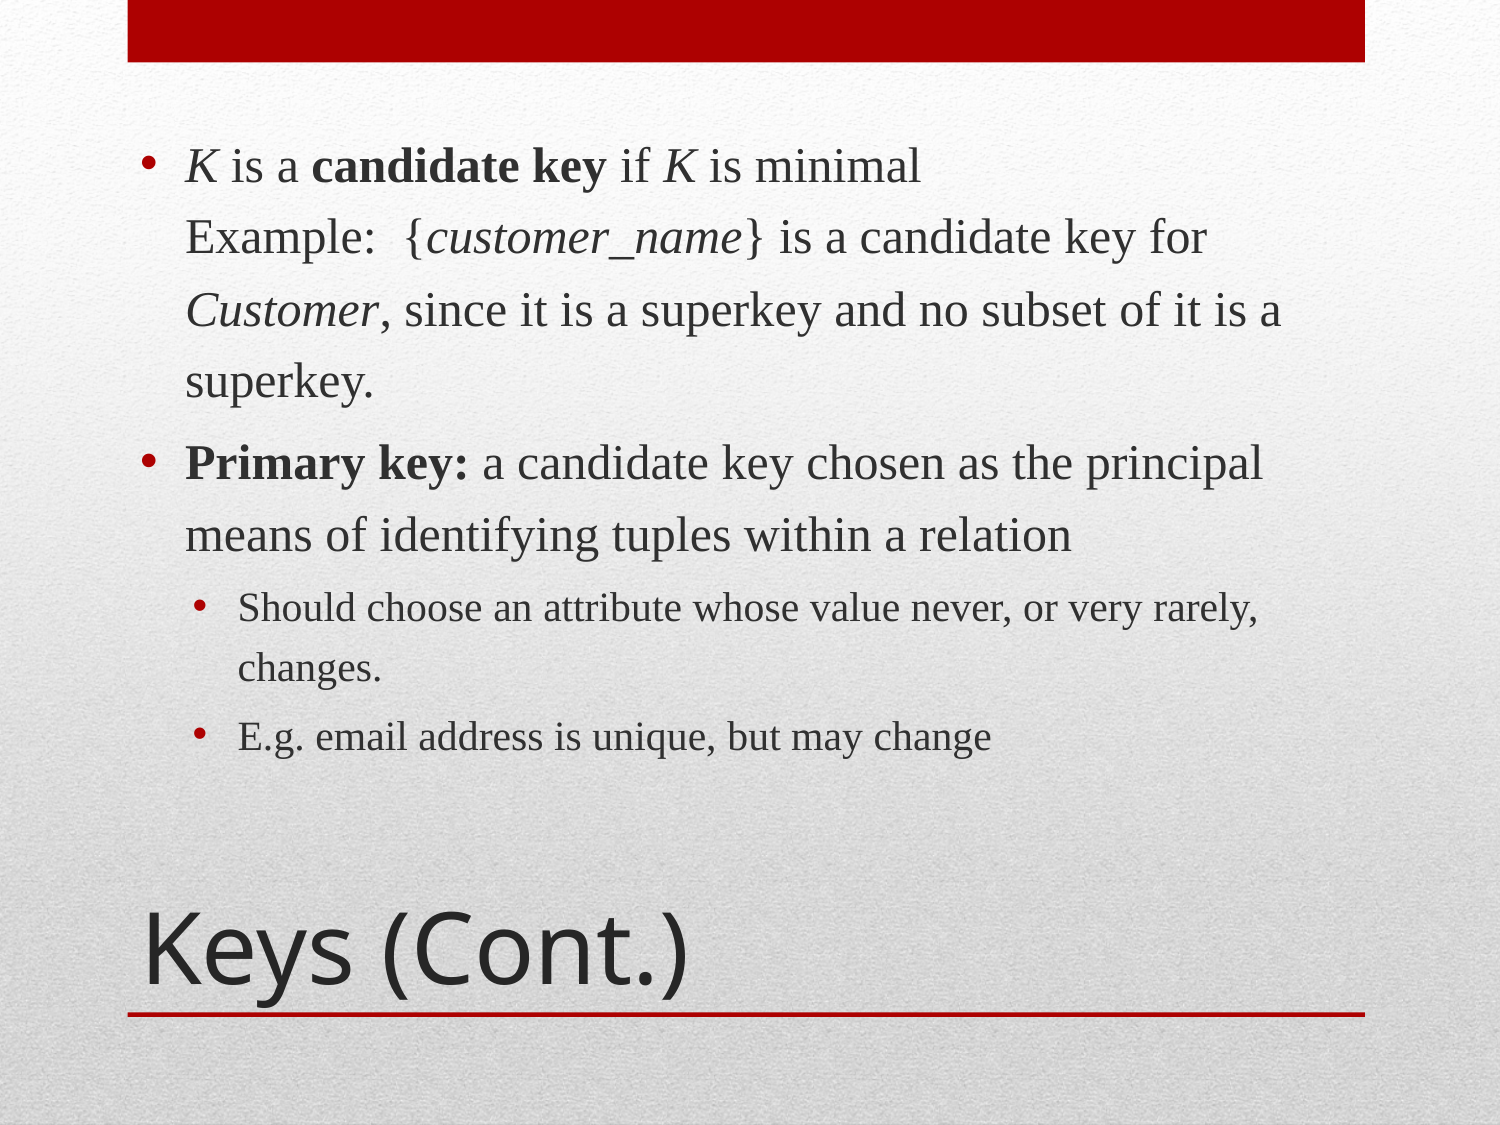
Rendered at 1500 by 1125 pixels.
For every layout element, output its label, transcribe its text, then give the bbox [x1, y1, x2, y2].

title Keys (Cont.) [125, 750, 1238, 1013]
list K is a candidate key if K is minimal Example: {customer_name} is a candidate key for Customer, since it is a superkey and no subset of it is a superkey. Primary key: a candidate key chosen as the principal means of identifying tuples within a relation Should choose an attribute whose value never, or very rarely, changes. E.g. email address is unique, but may change [125, 112, 1363, 750]
